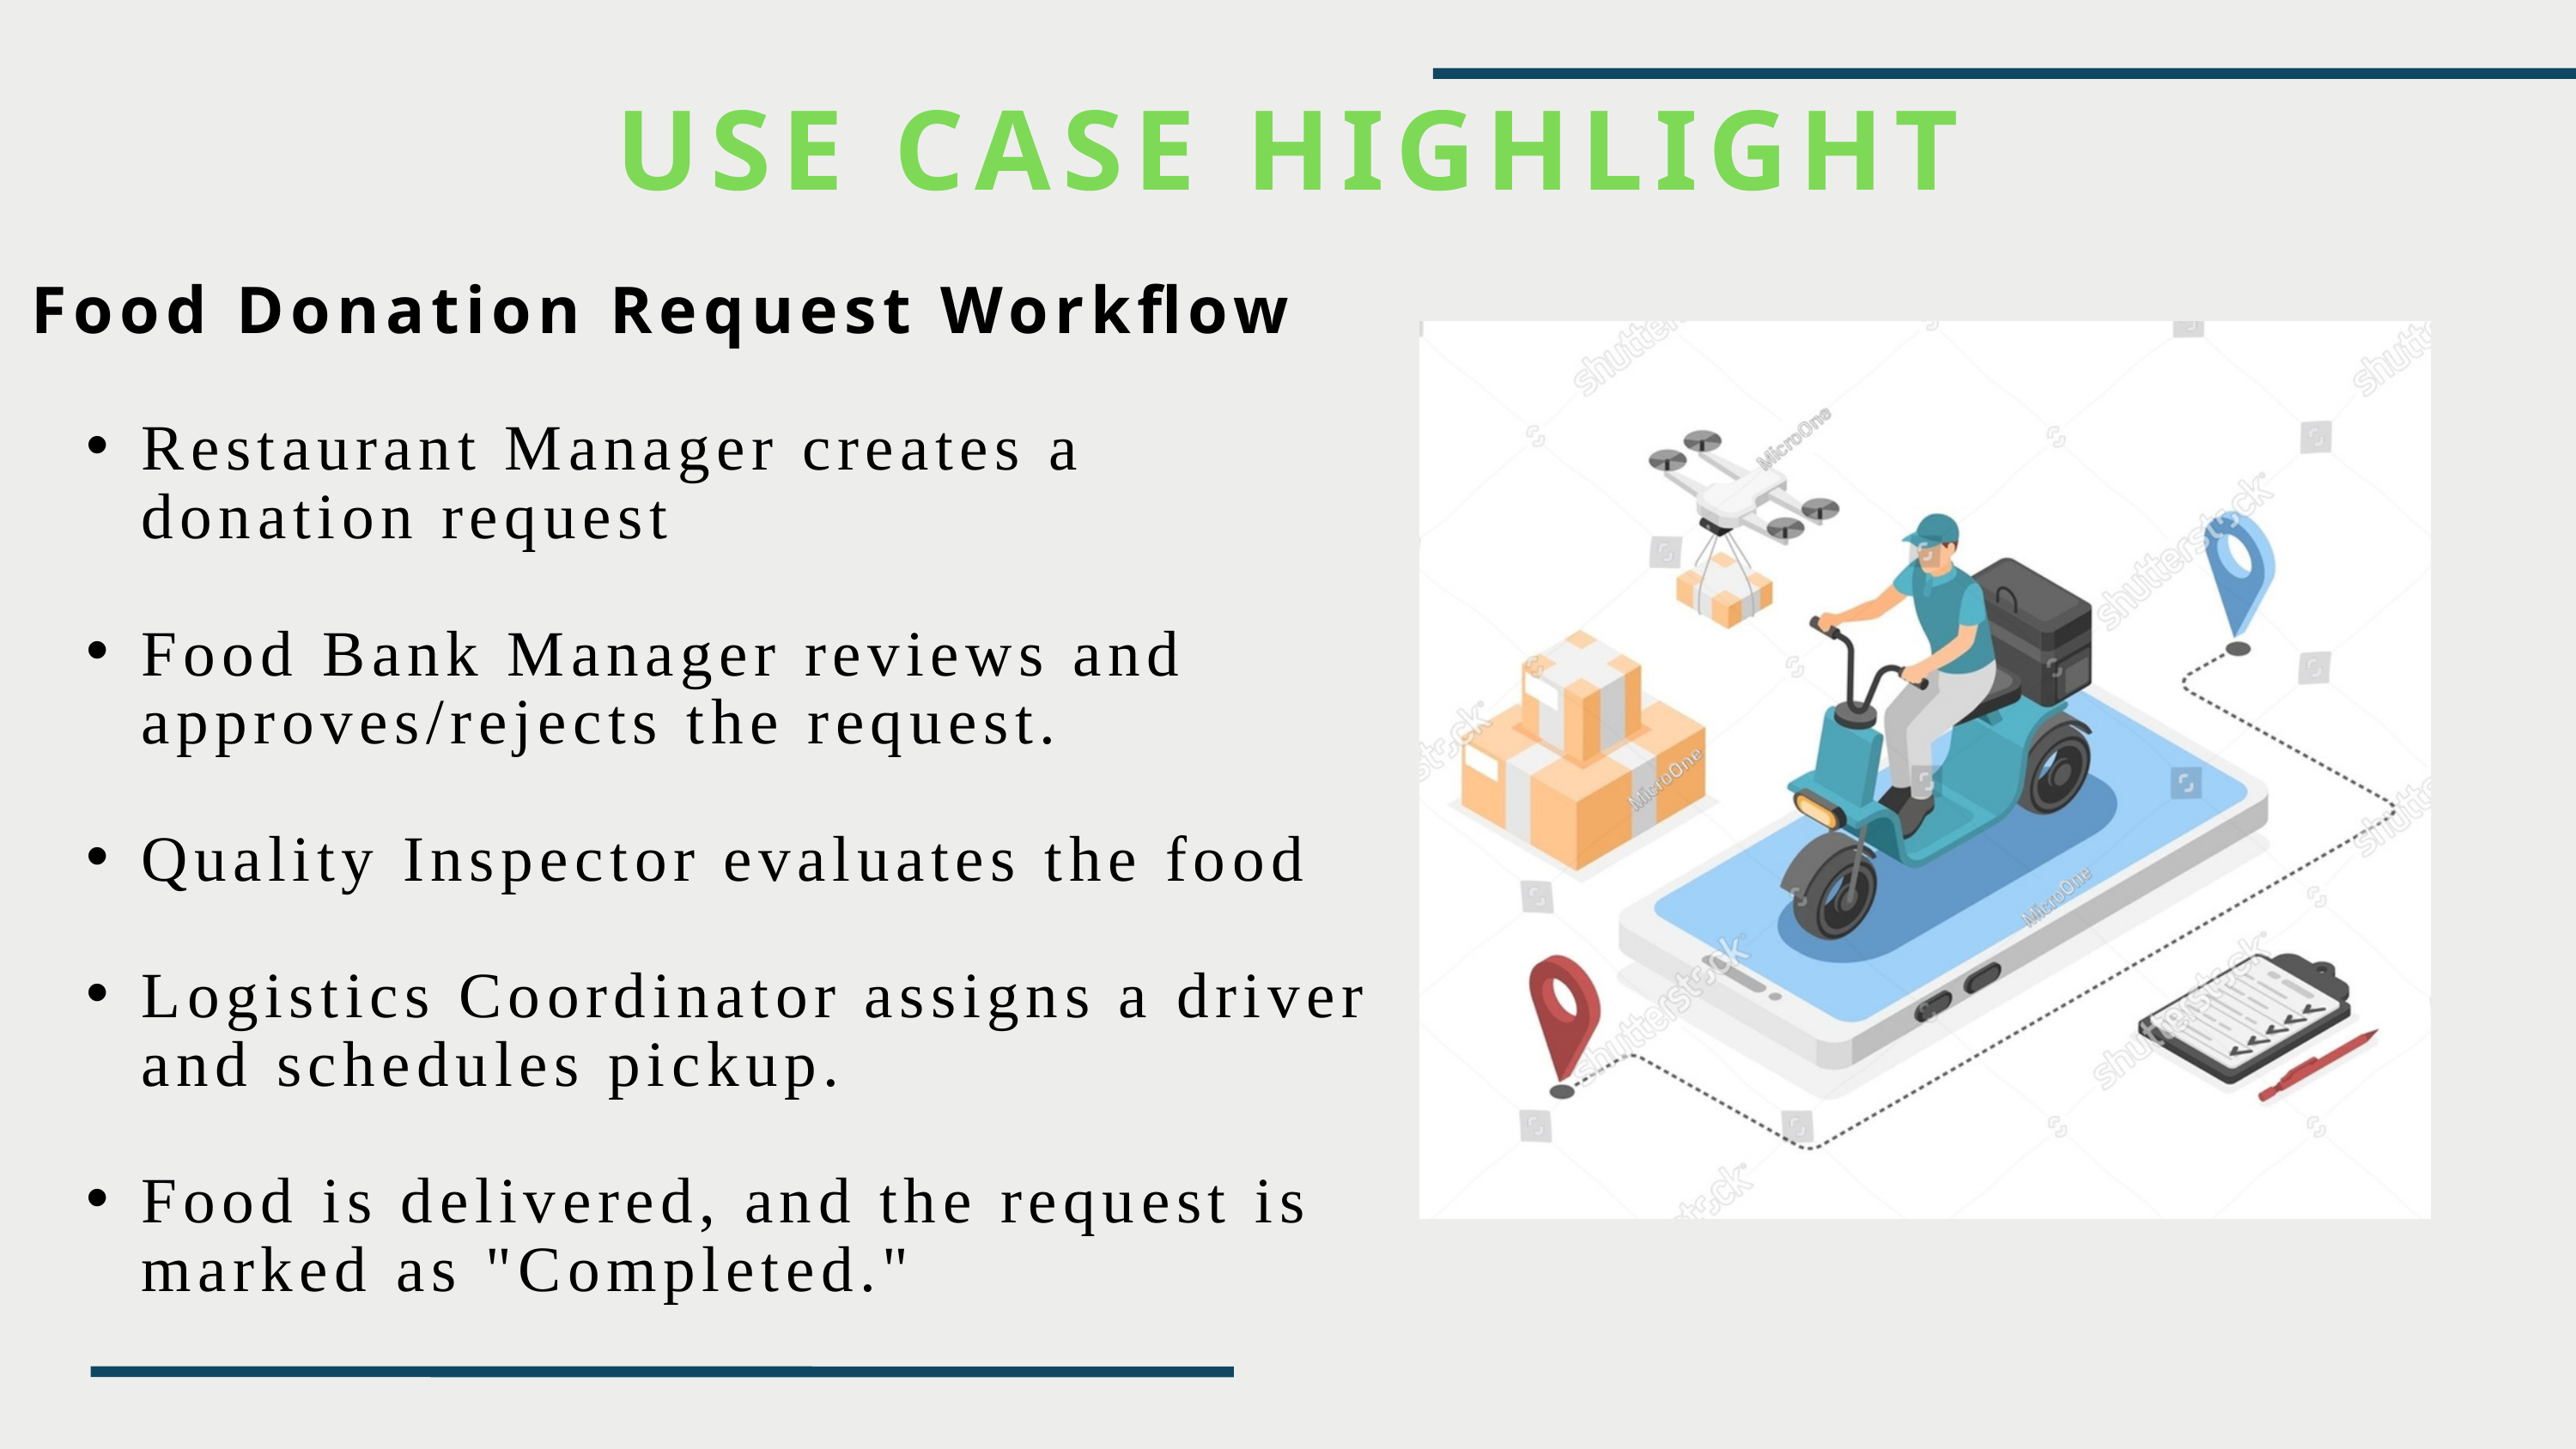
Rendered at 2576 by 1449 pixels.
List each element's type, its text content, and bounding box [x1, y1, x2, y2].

text_box Food Donation Request Workflow Restaurant Manager creates a donation request Food Bank Manager reviews and approves/rejects the request. Quality Inspector evaluates the food Logistics Coordinator assigns a driver and schedules pickup. Food is delivered, and the request is marked as "Completed." [31, 277, 1381, 1305]
text_box [1419, 321, 2432, 1219]
text_box USE CASE HIGHLIGHT [246, 94, 2330, 213]
